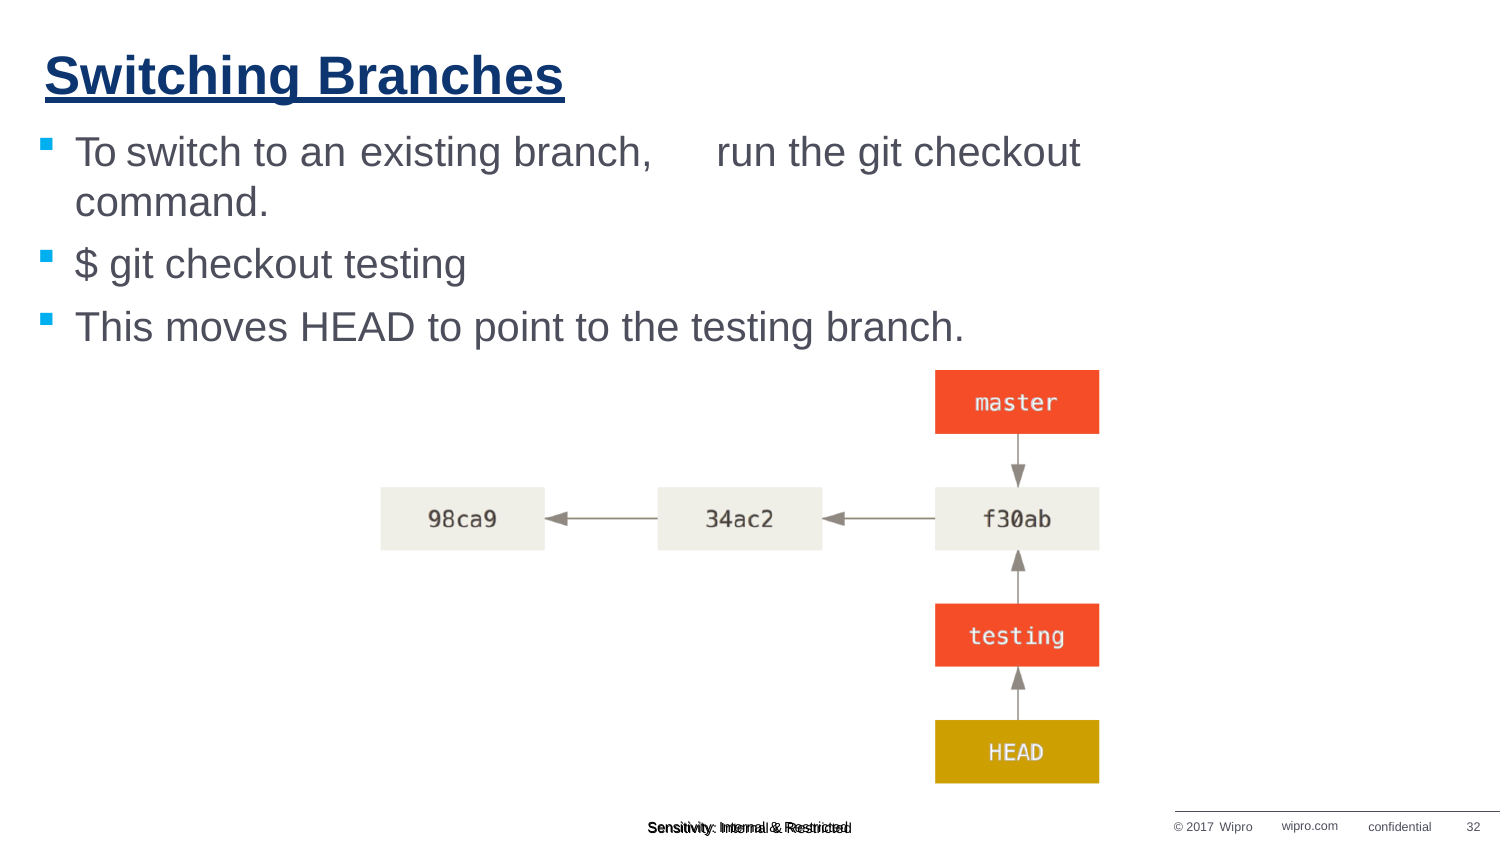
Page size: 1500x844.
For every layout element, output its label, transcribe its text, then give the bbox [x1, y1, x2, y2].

text_box Sensitivity: Internal & Restricted [645, 817, 855, 836]
slide_number 32 [1462, 817, 1485, 844]
text_box [380, 370, 1100, 784]
text_box wipro.com [1279, 817, 1342, 834]
footer © 2017 Wipro [1171, 817, 1257, 844]
text_box To switch to an existing branch, run the git checkout command. $ git checkout testing This moves HEAD to point to the testing branch. [34, 109, 1248, 350]
slide_number confidential [1366, 817, 1435, 844]
title Switching Branches [42, 37, 565, 109]
